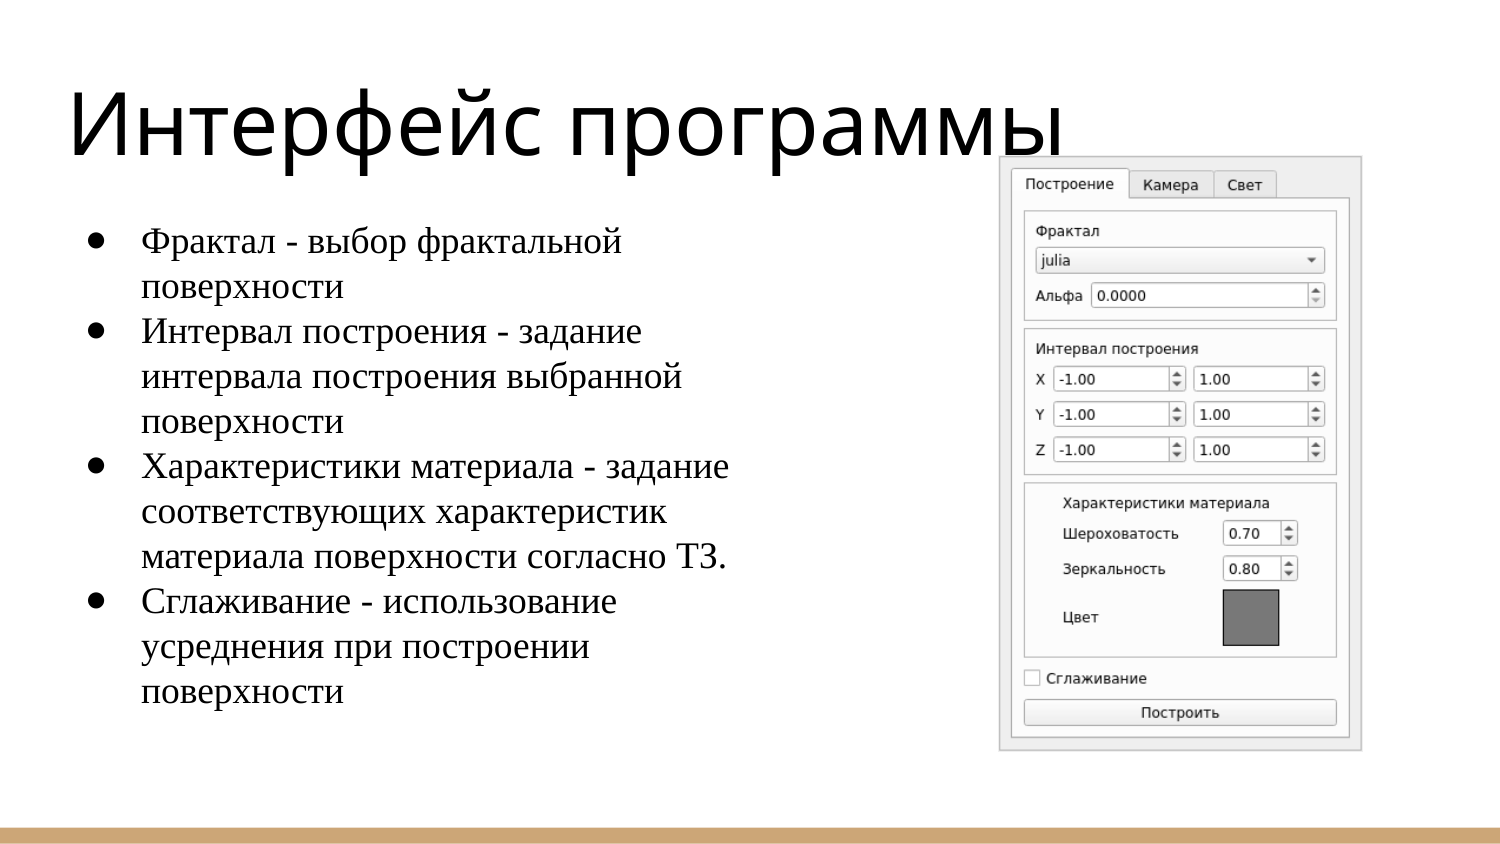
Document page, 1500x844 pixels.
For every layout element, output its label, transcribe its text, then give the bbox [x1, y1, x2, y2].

title Интерфейс программы [51, 51, 1449, 189]
list Фрактал - выбор фрактальной поверхности Интервал построения - задание интервала построения выбранной поверхности Характеристики материала - задание соответствующих характеристик материала поверхности согласно ТЗ. Сглаживание - использование усреднения при построении поверхности [51, 200, 807, 752]
picture [997, 155, 1363, 752]
